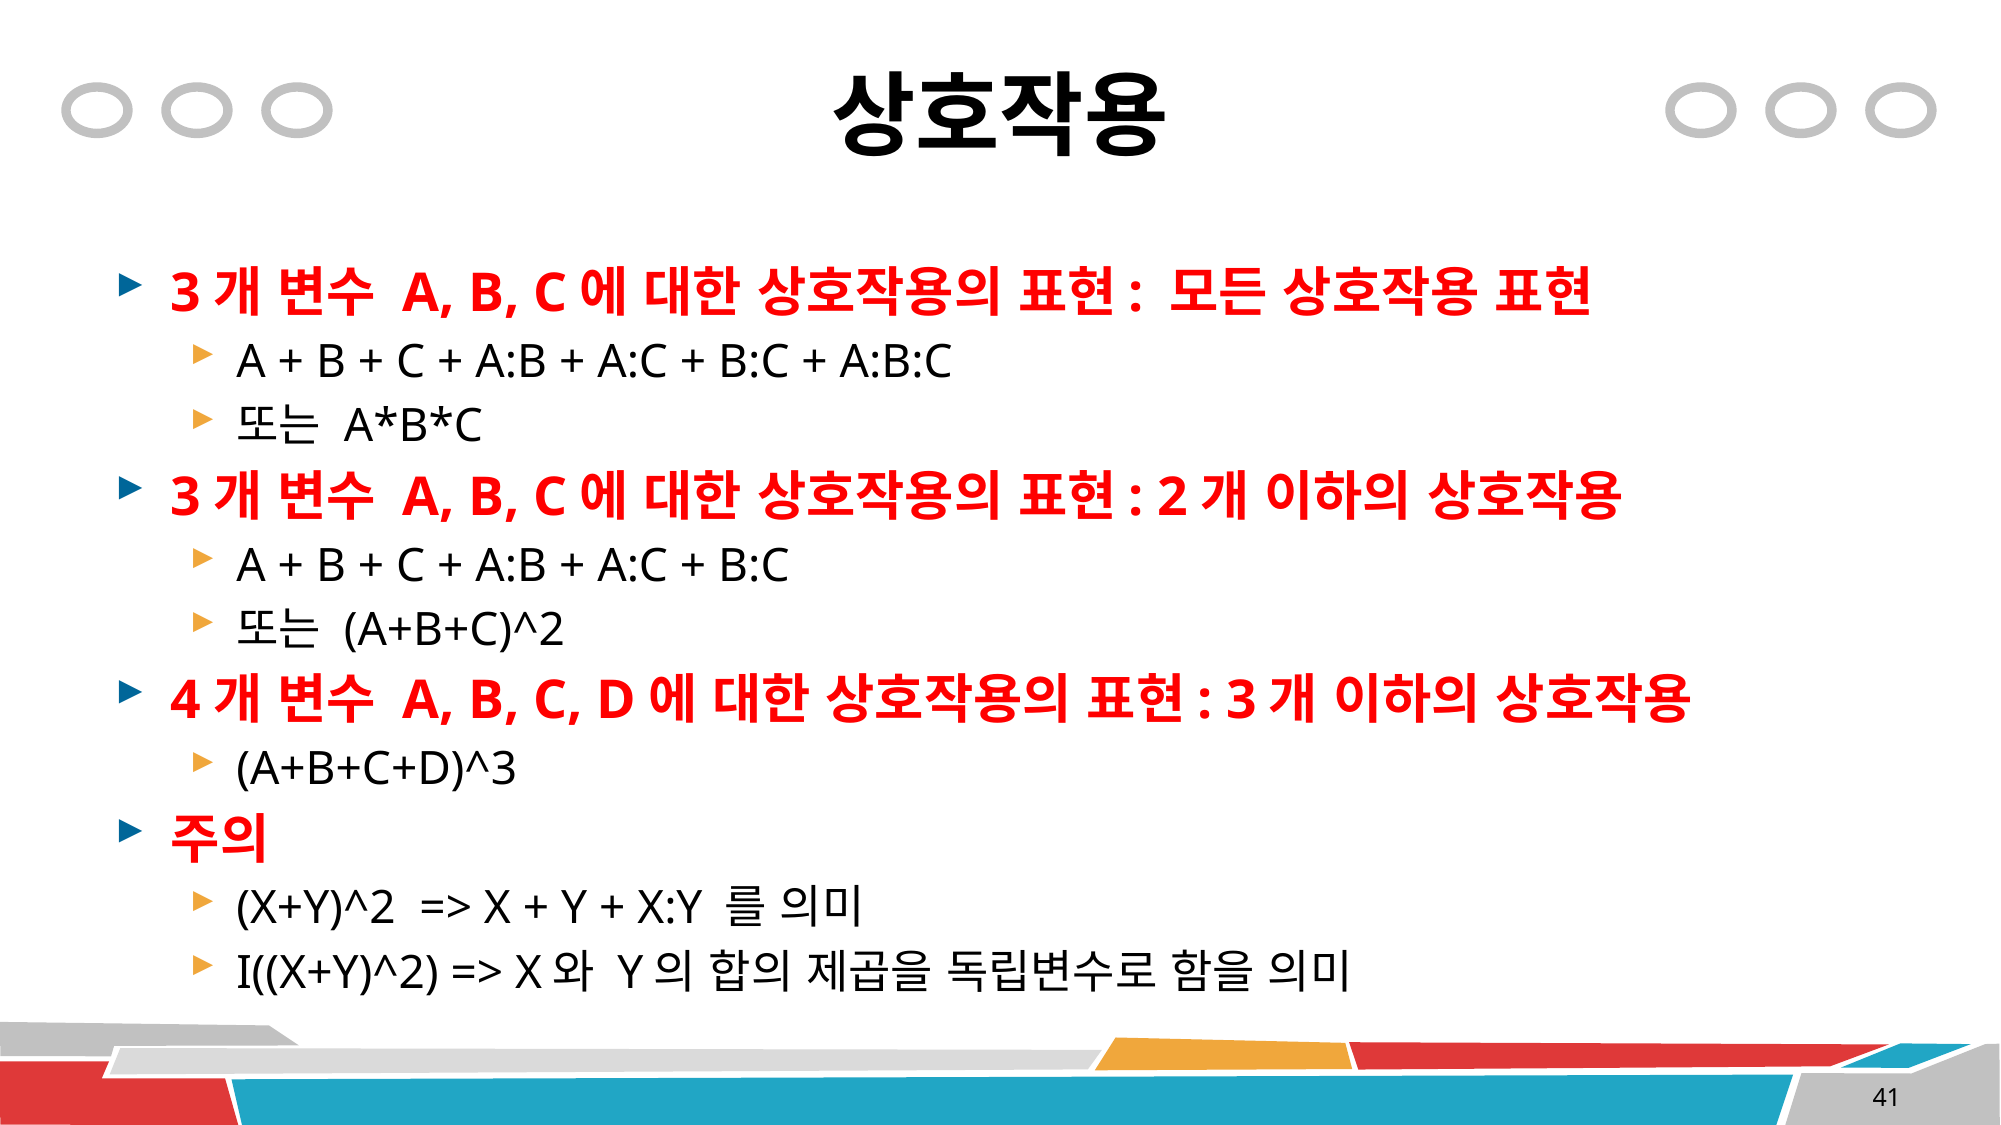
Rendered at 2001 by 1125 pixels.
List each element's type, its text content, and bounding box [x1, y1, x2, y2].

slide_number 41 [1816, 1080, 1916, 1118]
list 3개 변수 A, B, C에 대한 상호작용의 표현: 모든 상호작용 표현 A + B + C + A:B + A:C + B:C + A:B:C 또는 A*B*C 3개 변수 A, B, C에 대한 상호작용의 표현: 2개 이하의 상호작용 A + B + C + A:B + A:C + B:C 또는 (A+B+C)^2 4개 변수 A, B, C, D에 대한 상호작용의 표현: 3개 이하의 상호작용 (A+B+C+D)^3 주의 (X+Y)^2 => X + Y + X:Y 를 의미 I((X+Y)^2) => X와 Y의 합의 제곱을 독립변수로 함을 의미 [99, 250, 1900, 1005]
title 상호작용 [350, 18, 1650, 206]
